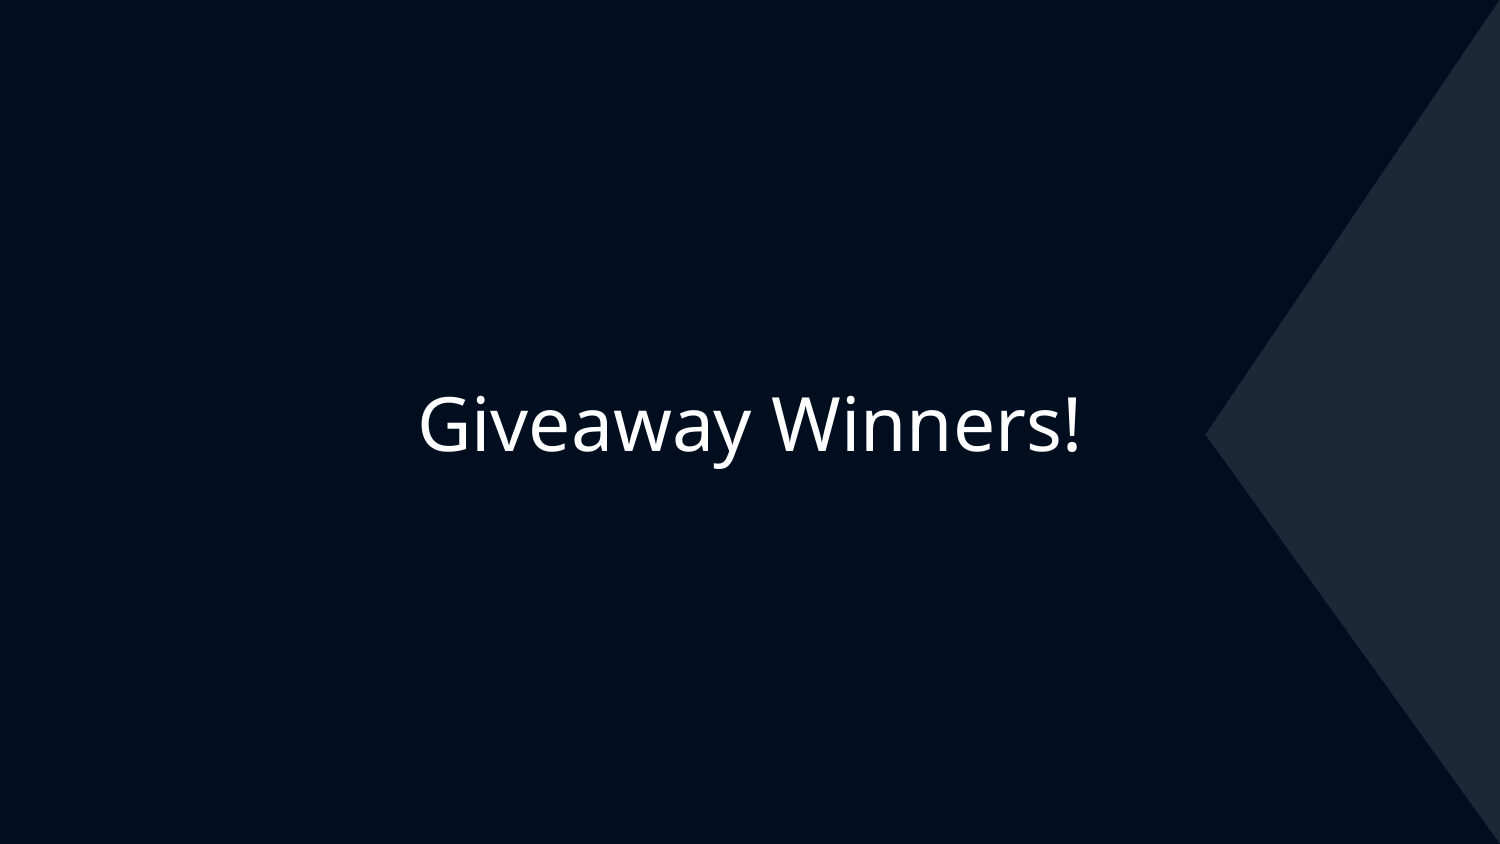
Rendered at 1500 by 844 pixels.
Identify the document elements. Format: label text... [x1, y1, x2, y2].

title Giveaway Winners! [51, 352, 1449, 491]
